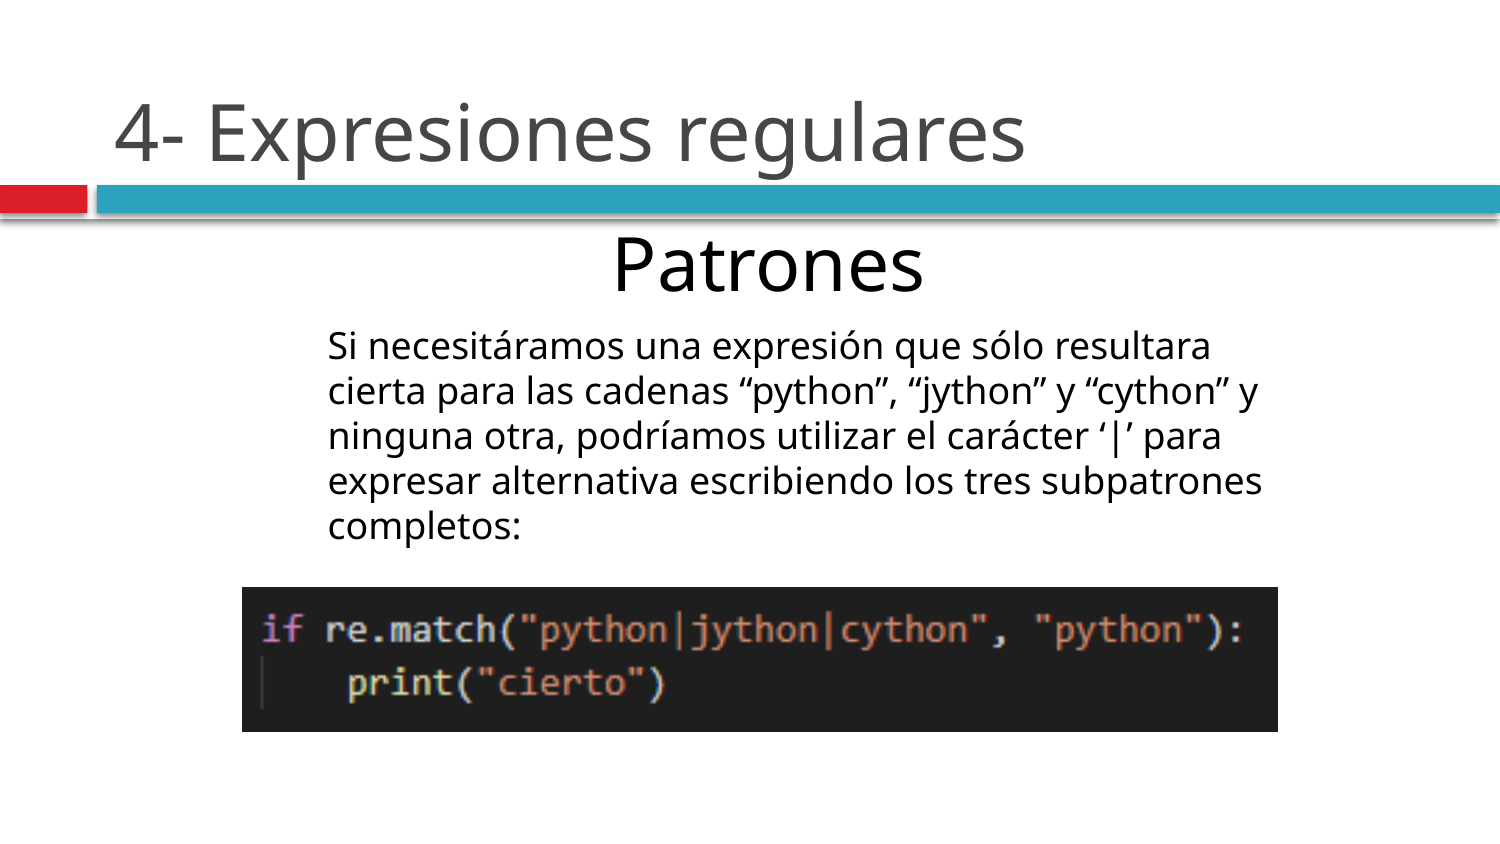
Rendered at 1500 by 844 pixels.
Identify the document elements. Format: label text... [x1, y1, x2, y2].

text_box Patrones [596, 208, 941, 314]
text_box Si necesitáramos una expresión que sólo resultara cierta para las cadenas “python”, “jython” y “cython” y ninguna otra, podríamos utilizar el carácter ‘|’ para expresar alternativa escribiendo los tres subpatrones completos: [312, 314, 1303, 555]
picture [241, 586, 1278, 733]
title 4- Expresiones regulares [99, 19, 1438, 185]
